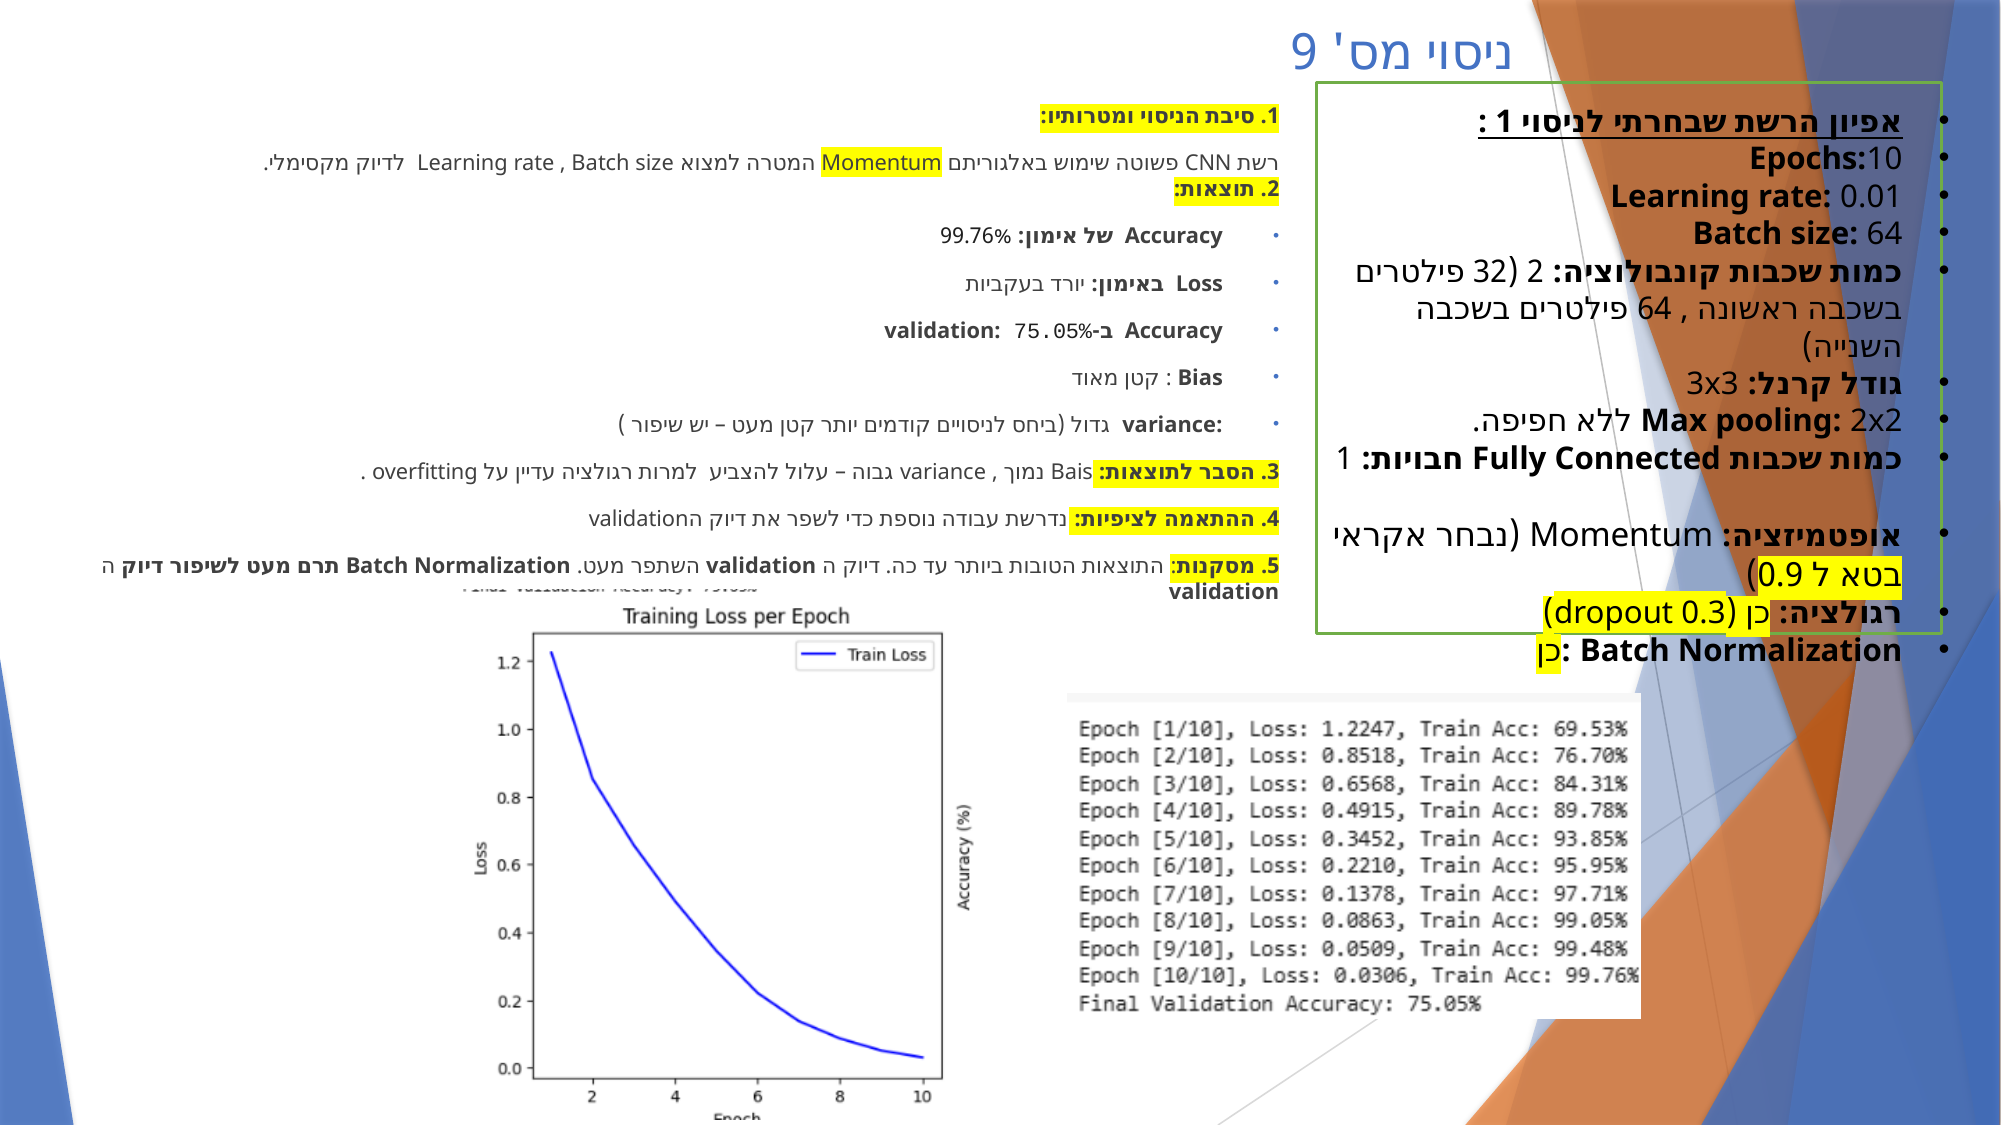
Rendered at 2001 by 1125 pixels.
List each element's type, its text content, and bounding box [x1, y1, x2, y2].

text_box [1315, 81, 1943, 635]
picture [444, 588, 975, 1121]
text_box אפיון הרשת שבחרתי לניסוי 1 : Epochs:10 Learning rate: 0.01 Batch size: 64 כמות שכבות קונבולוציה: 2 (32 פילטרים בשכבה ראשונה , 64 פילטרים בשכבה השנייה) גודל קרנל: 3x3 Max pooling: 2x2 ללא חפיפה. כמות שכבות Fully Connected חבויות: 1 אופטמיזציה: Momentum (נבחר אקראי בטא ל 0.9) רגולציה: כן (dropout 0.3) Batch Normalization :כן [1316, 93, 1965, 676]
list 1. סיבת הניסוי ומטרותיו: רשת CNN פשוטה שימוש באלגוריתם Momentum המטרה למצוא Learning rate , Batch size לדיוק מקסימלי. 2. תוצאות: Accuracy של אימון: 99.76% Loss באימון: יורד בעקביות Accuracy ב-validation: 75.05% Bias : קטן מאוד :variance גדול (ביחס לניסויים קודמים יותר קטן מעט – יש שיפור ) 3. הסבר לתוצאות: Bais נמוך , variance גבוה – עלול להצביע למרות רגולציה עדיין על overfitting . 4. ההתאמה לציפיות: נדרשת עבודה נוספת כדי לשפר את דיוק הvalidation 5. מסקנות: התוצאות הטובות ביותר עד כה. דיוק ה validation השתפר מעט. Batch Normalization תרם מעט לשיפור דיוק ה validation [35, 94, 1295, 622]
picture [1067, 692, 1641, 1020]
title ניסוי מס' 9 [119, 11, 1531, 94]
